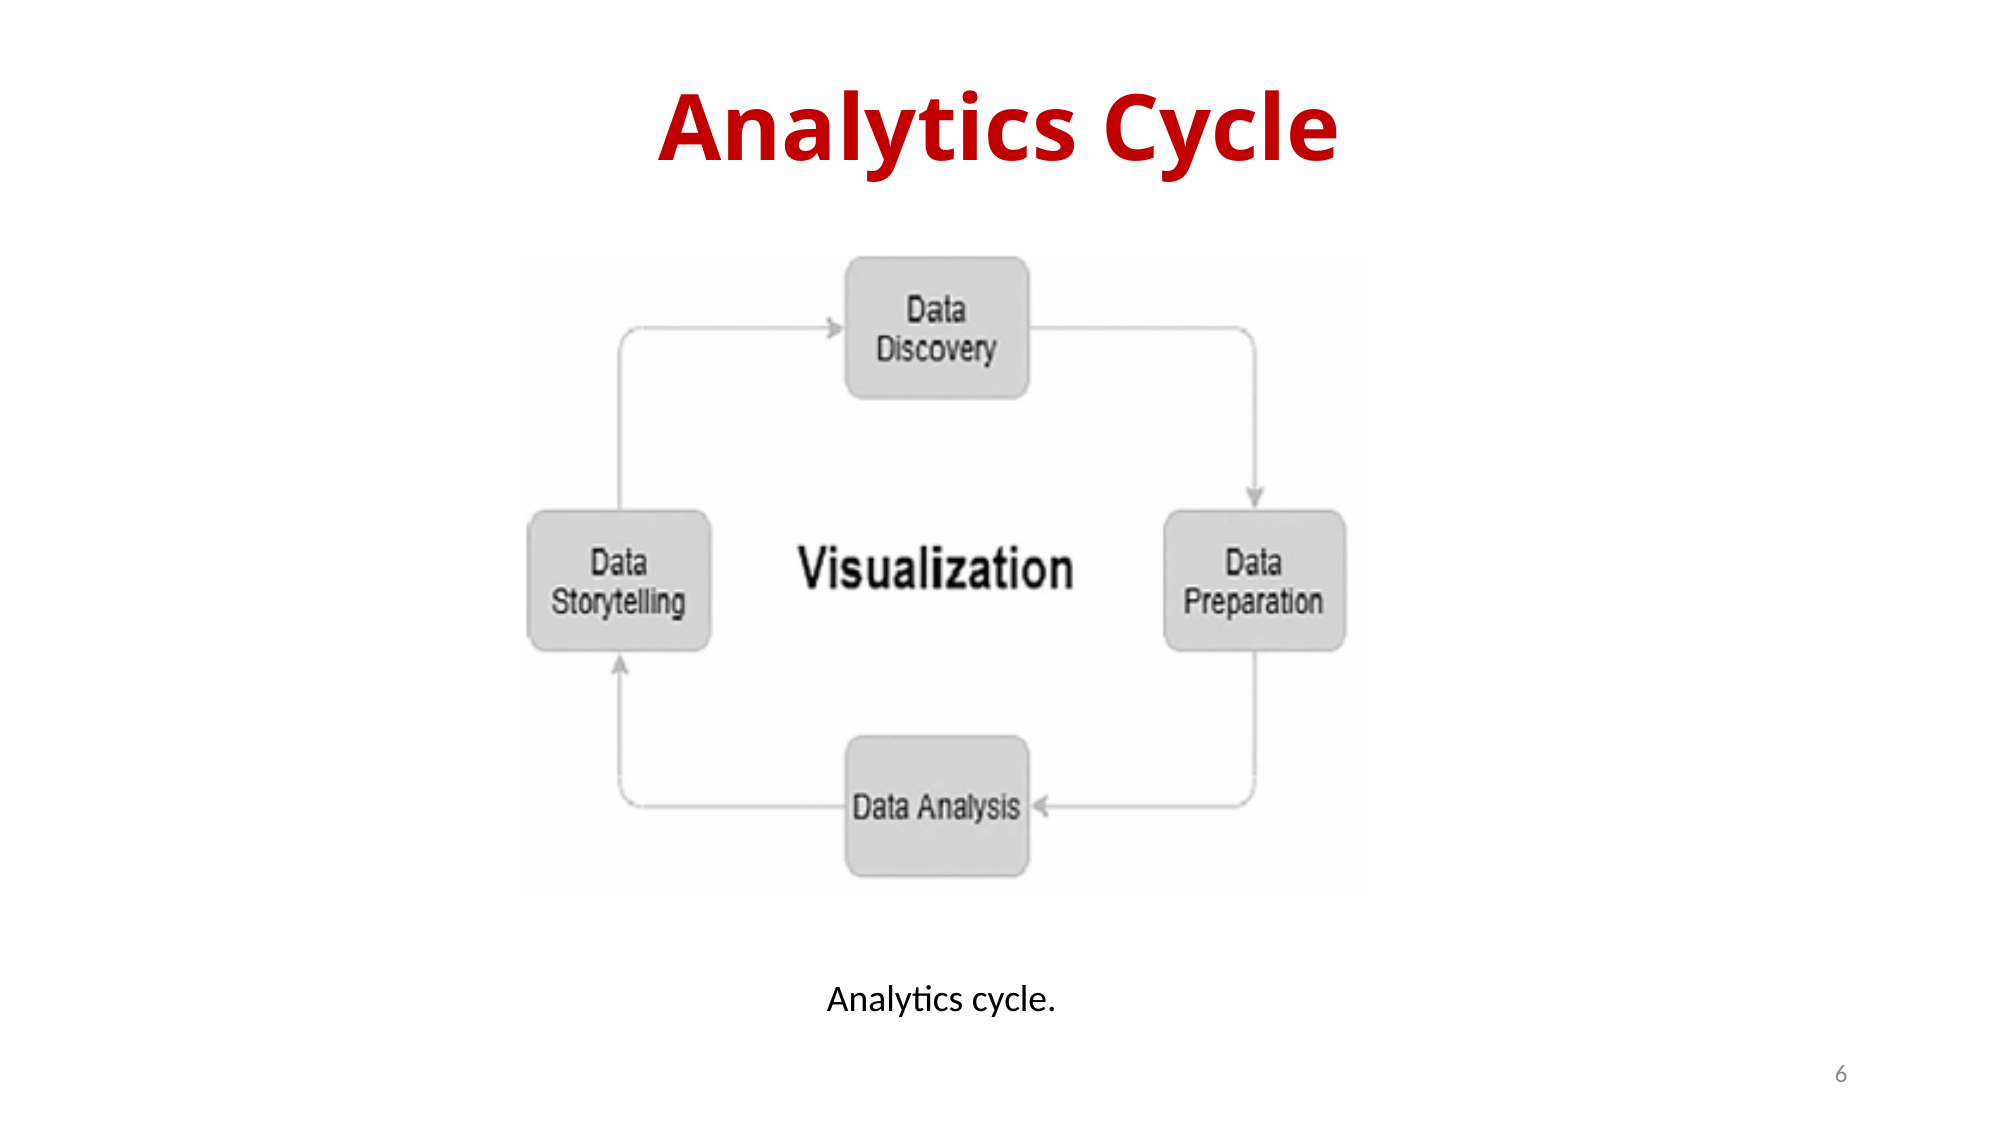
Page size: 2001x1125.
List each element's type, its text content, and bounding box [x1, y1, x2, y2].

slide_number 6 [1412, 1042, 1863, 1103]
title Analytics Cycle [137, 22, 1863, 240]
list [441, 202, 1413, 923]
text_box Analytics cycle. [441, 966, 1442, 1026]
